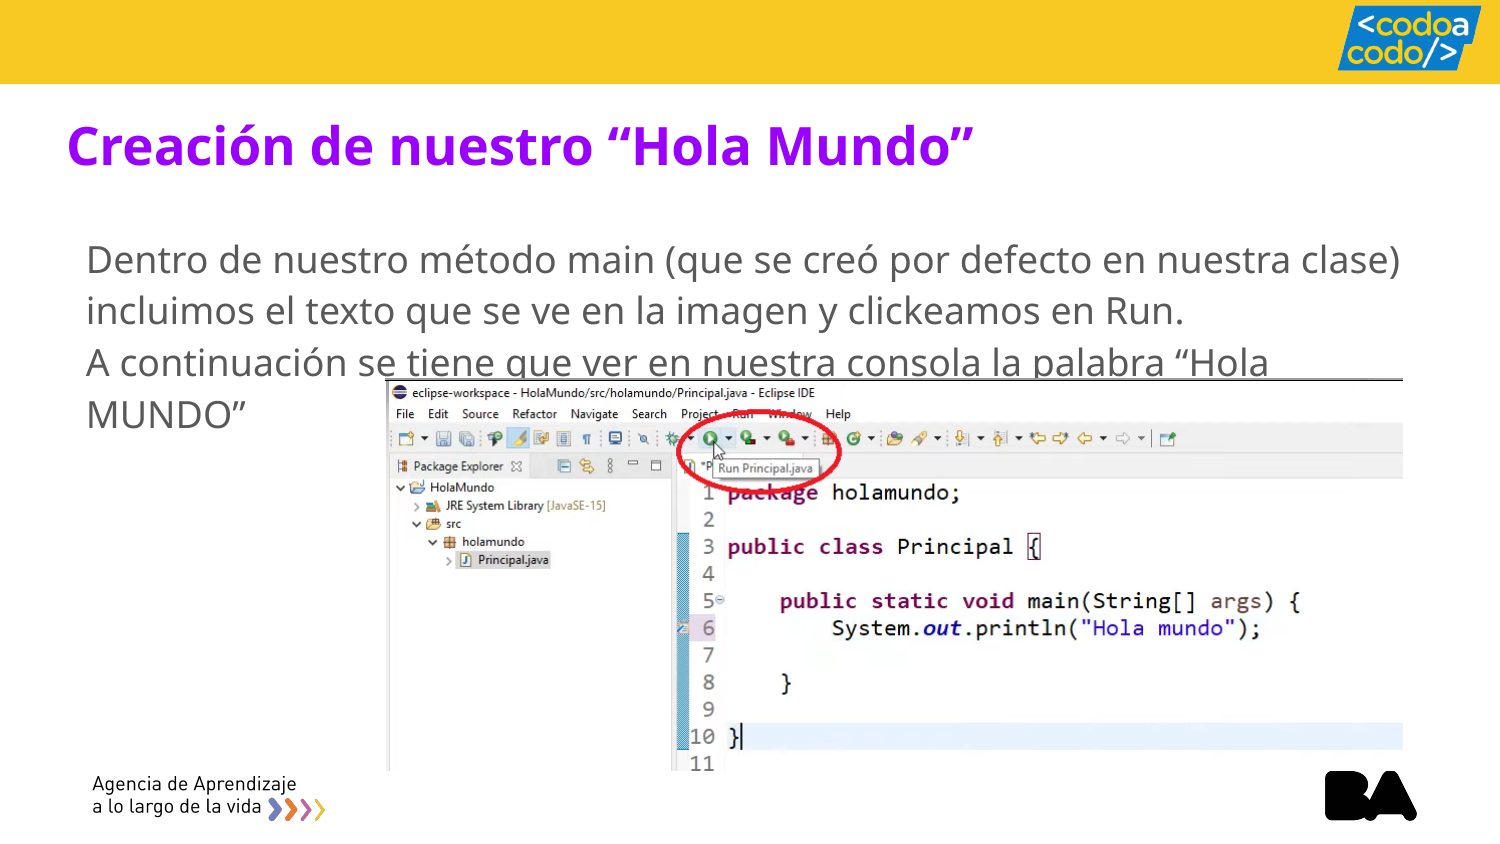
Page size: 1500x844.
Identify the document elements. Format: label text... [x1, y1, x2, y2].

picture [1337, 5, 1482, 71]
list Dentro de nuestro método main (que se creó por defecto en nuestra clase) incluimos el texto que se ve en la imagen y clickeamos en Run. A continuación se tiene que ver en nuestra consola la palabra “Hola MUNDO” [70, 214, 1430, 759]
picture [384, 378, 1417, 821]
picture [70, 759, 344, 835]
title Creación de nuestro “Hola Mundo” [51, 98, 1446, 192]
